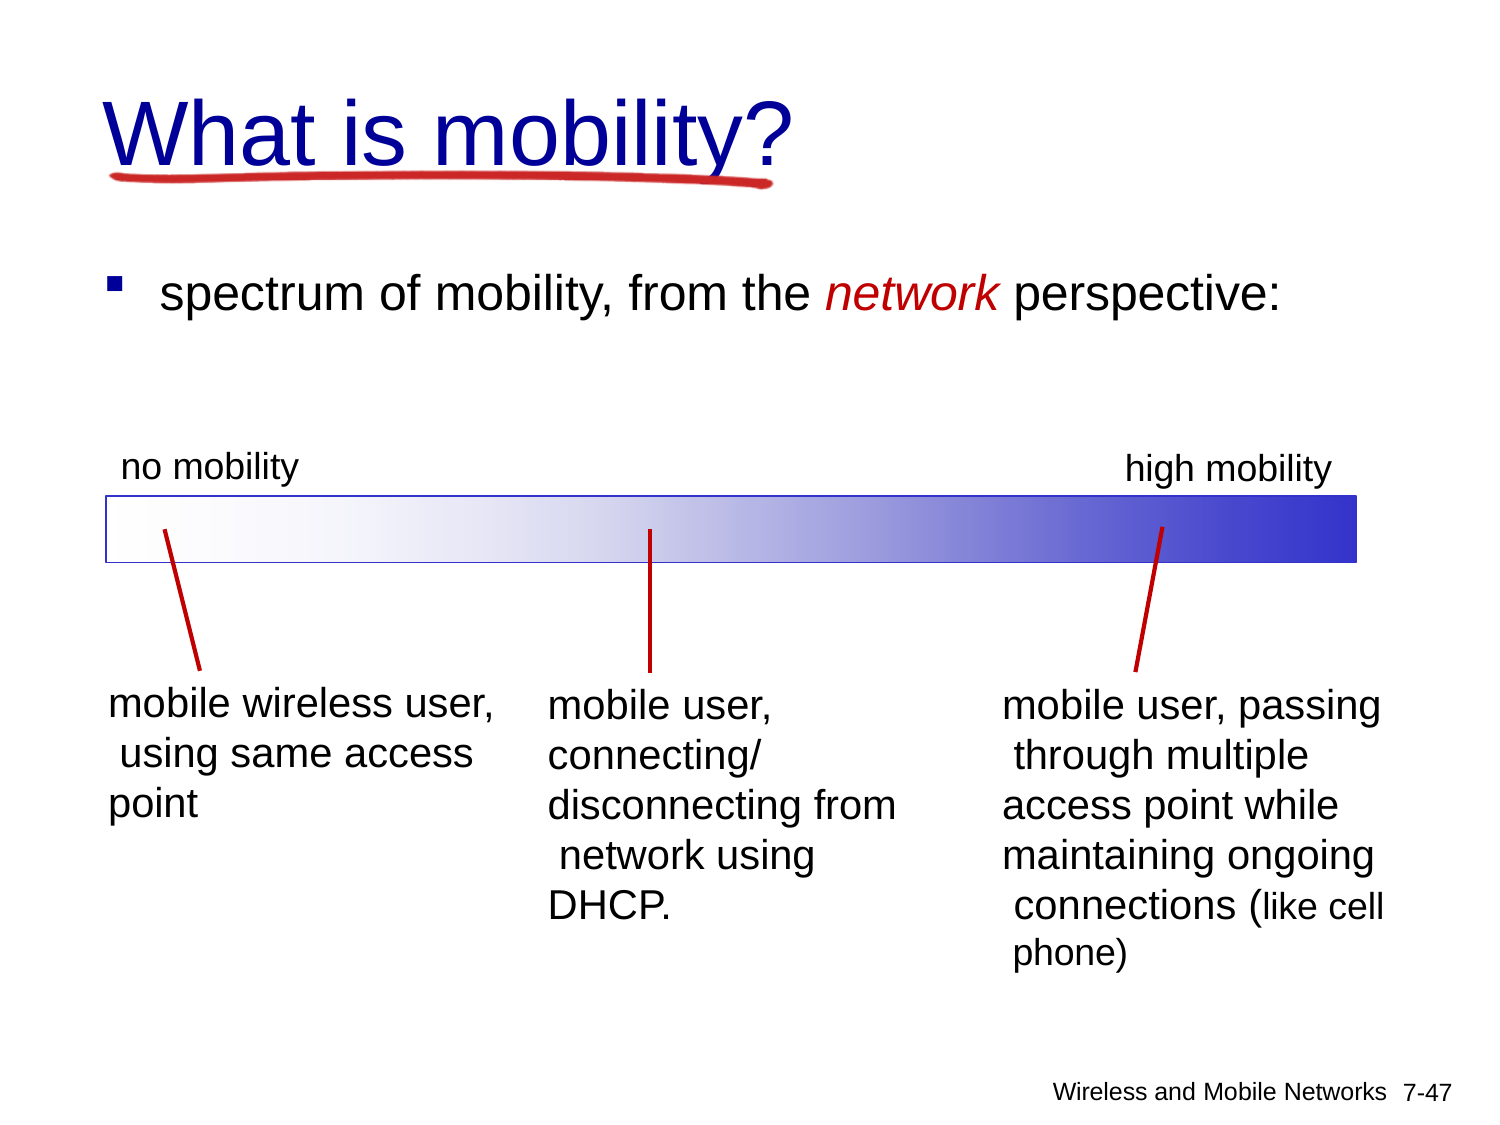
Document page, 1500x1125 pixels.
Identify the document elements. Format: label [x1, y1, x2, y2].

text_box [101, 258, 1290, 321]
text_box [106, 495, 1357, 673]
text_box [106, 673, 500, 826]
slide_number [1400, 1077, 1458, 1125]
footer [1050, 1075, 1391, 1125]
text_box [1122, 442, 1336, 490]
text_box [545, 675, 900, 928]
text_box [999, 675, 1387, 973]
text_box [118, 440, 302, 488]
text_box [106, 166, 781, 196]
title [100, 71, 797, 262]
